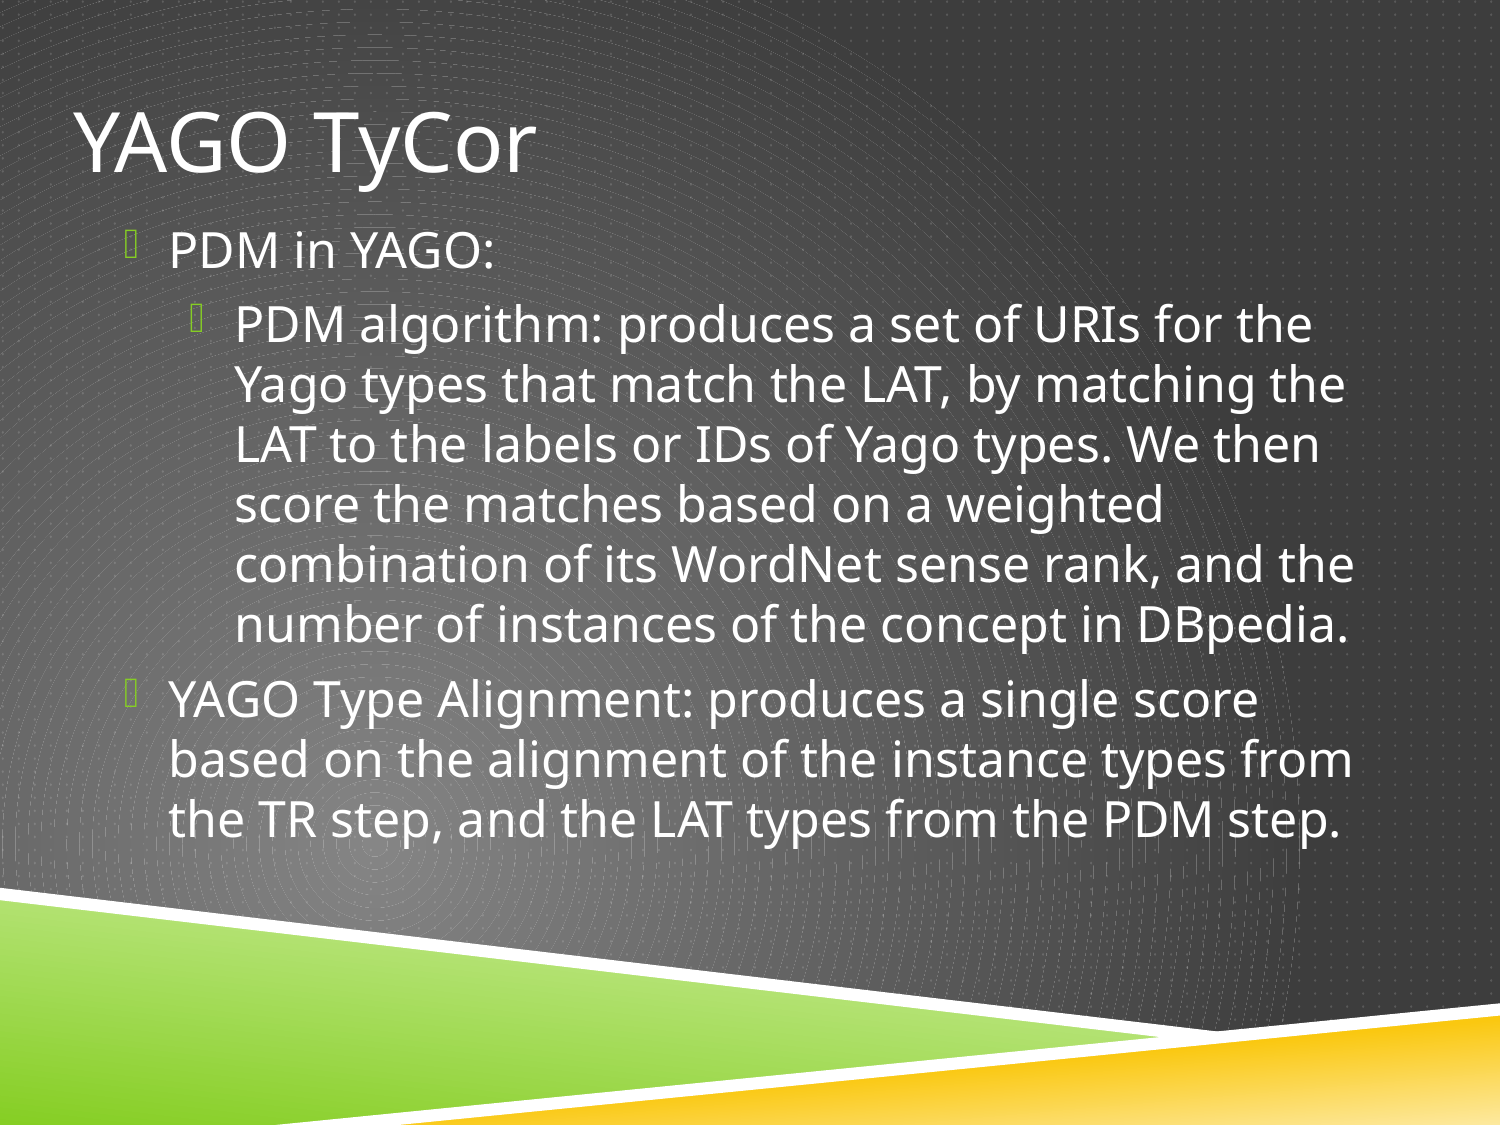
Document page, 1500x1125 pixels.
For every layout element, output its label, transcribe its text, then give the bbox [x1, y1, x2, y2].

list PDM in YAGO: PDM algorithm: produces a set of URIs for the Yago types that match the LAT, by matching the LAT to the labels or IDs of Yago types. We then score the matches based on a weighted combination of its WordNet sense rank, and the number of instances of the concept in DBpedia. YAGO Type Alignment: produces a single score based on the alignment of the instance types from the TR step, and the LAT types from the PDM step. [112, 210, 1388, 905]
title YAGO TyCor [73, 45, 1411, 233]
